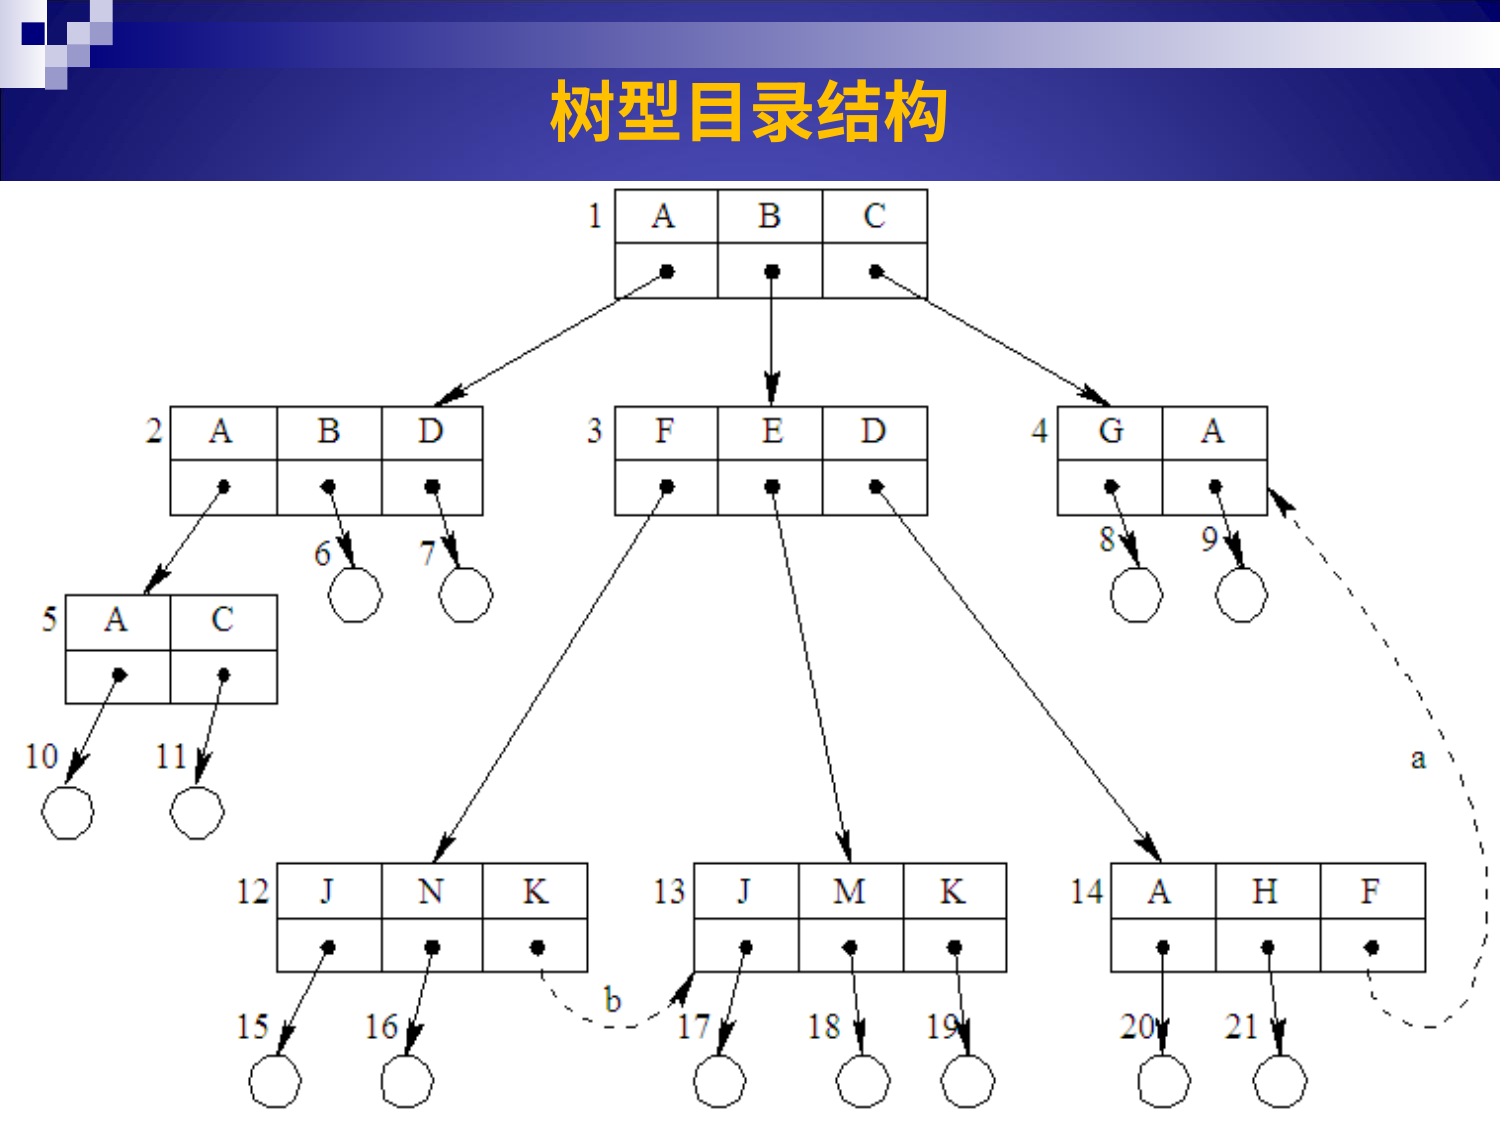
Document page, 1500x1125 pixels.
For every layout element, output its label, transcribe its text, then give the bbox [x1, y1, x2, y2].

picture [47, 0, 89, 45]
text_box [0, 181, 1500, 1125]
text_box 树型目录结构 [534, 62, 981, 158]
picture [0, 67, 1500, 181]
picture [113, 0, 1500, 22]
